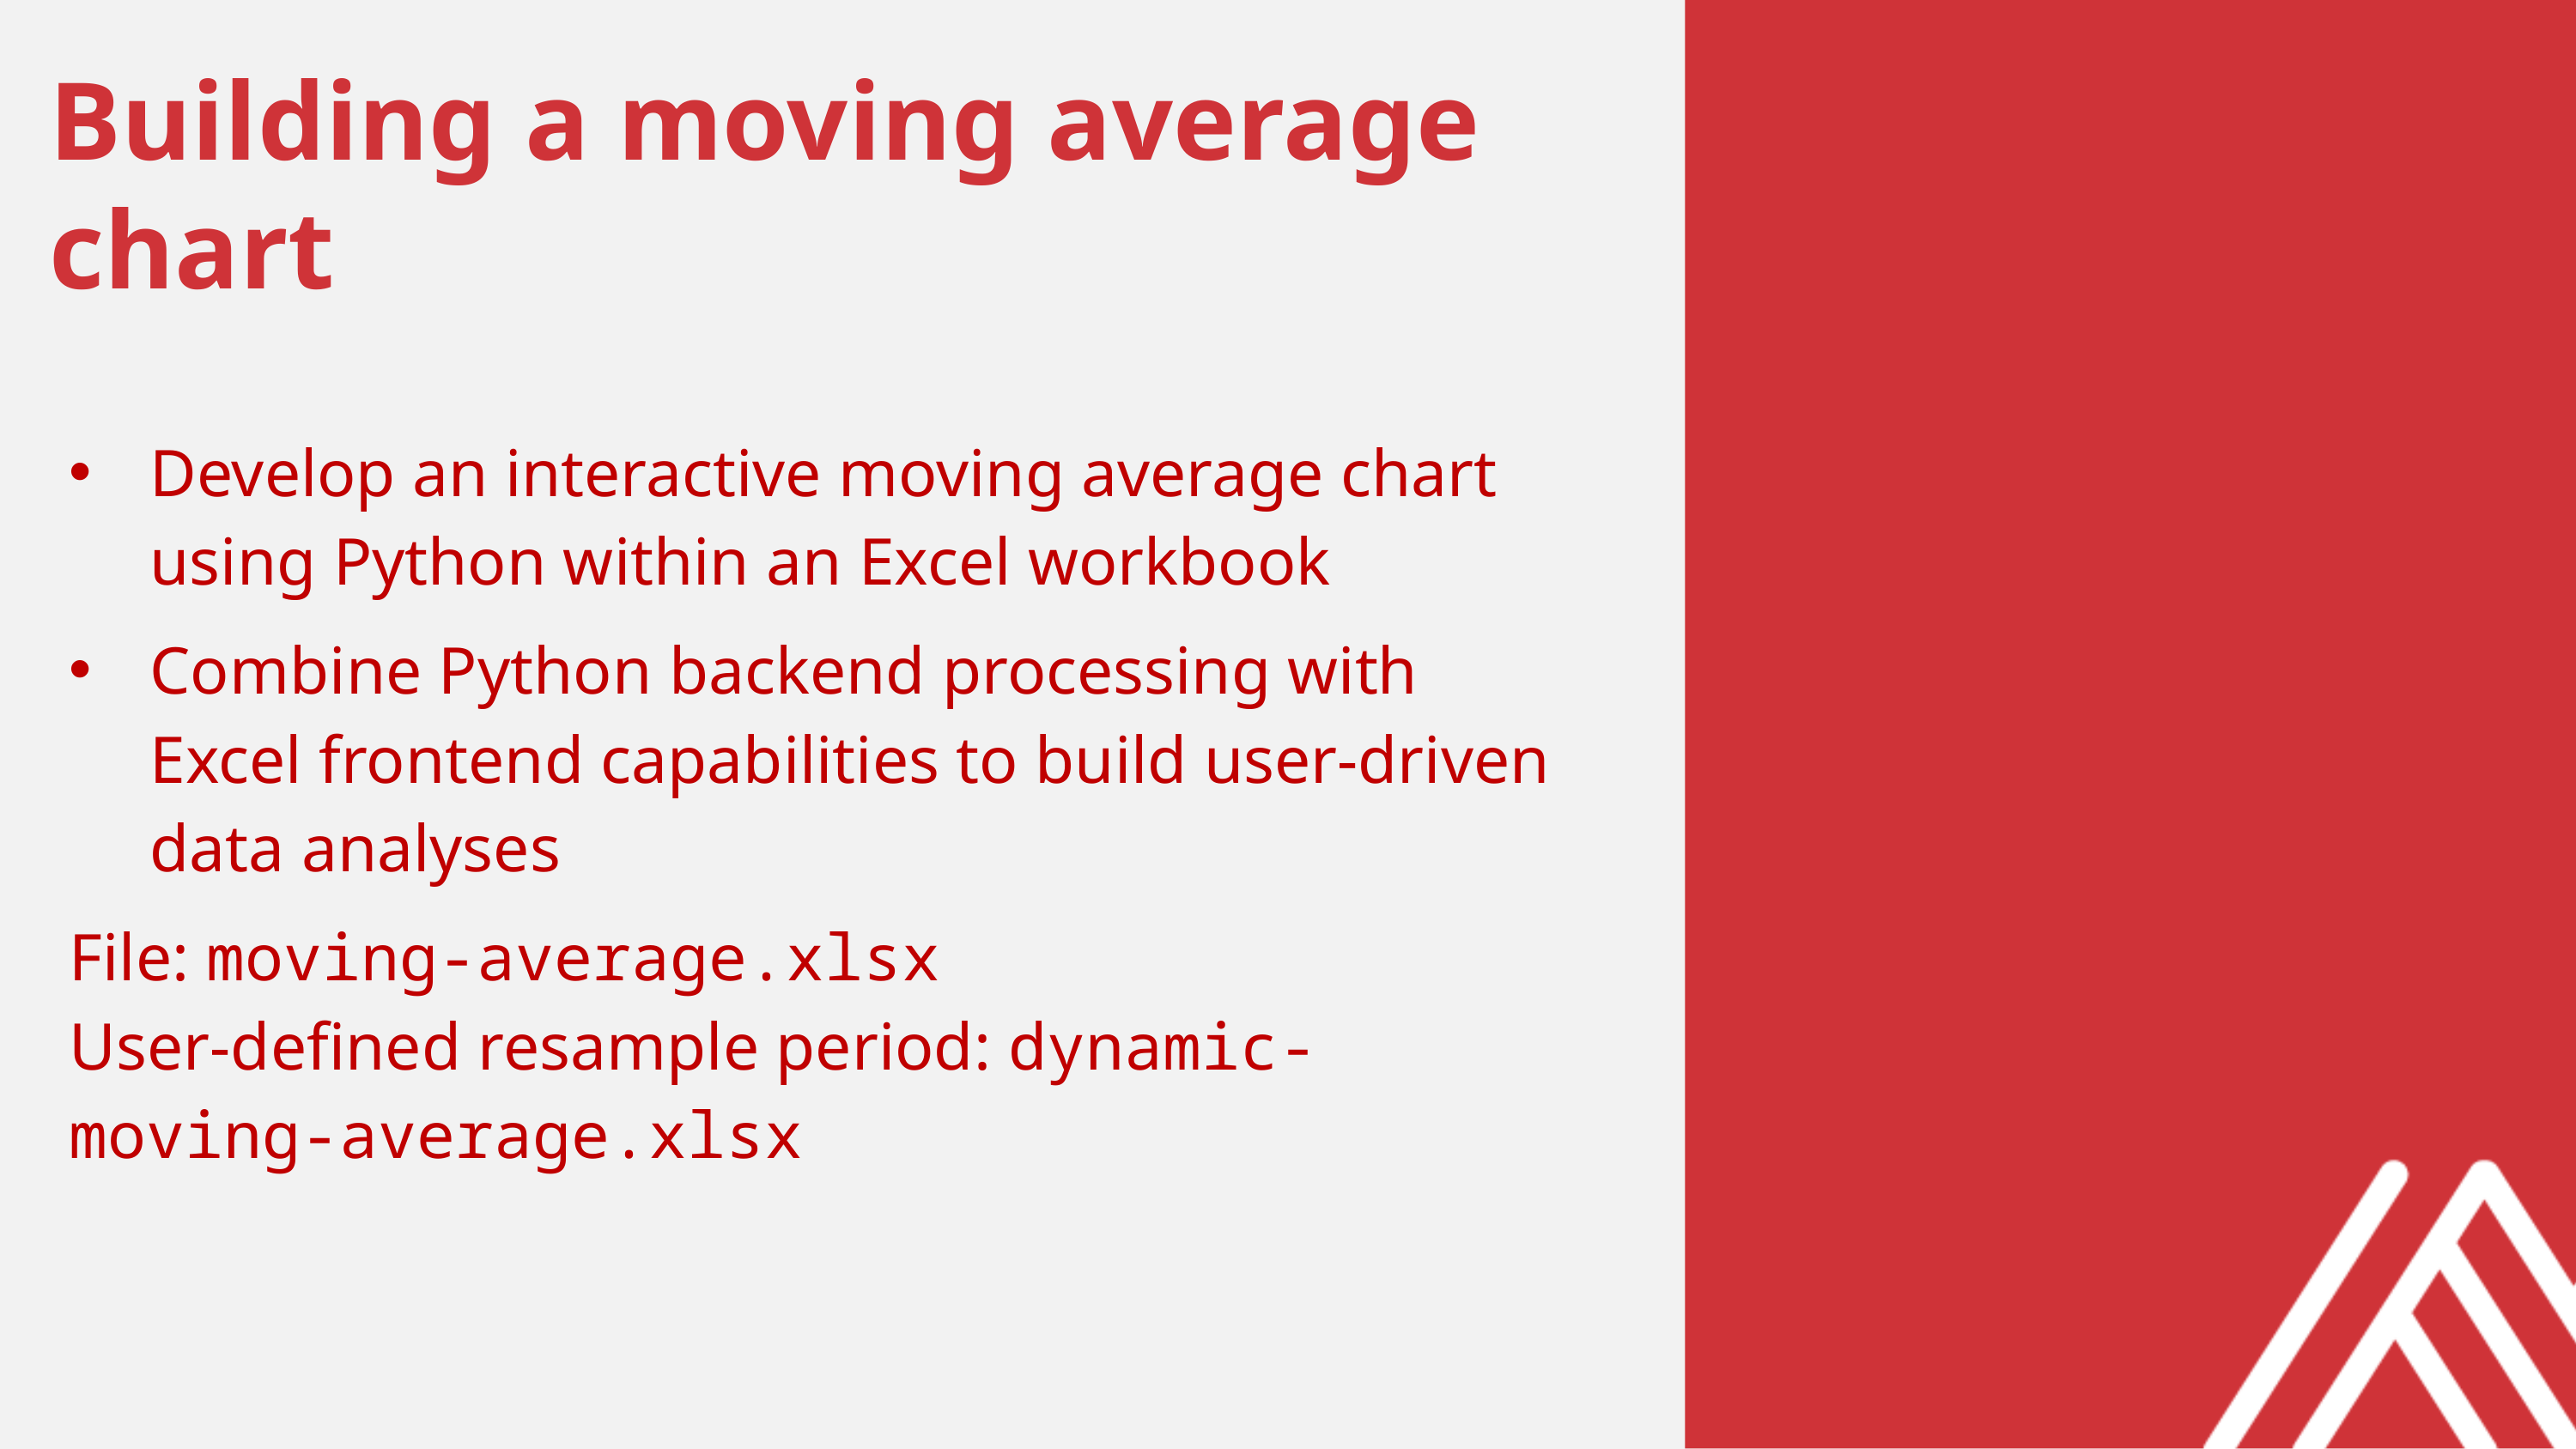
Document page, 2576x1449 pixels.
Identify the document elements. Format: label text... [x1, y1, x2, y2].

text_box [1683, 0, 2576, 1449]
text_box Building a moving average chart Develop an interactive moving average chart using Python within an Excel workbook Combine Python backend processing with Excel frontend capabilities to build user-driven data analyses File: moving-average.xlsx User-defined resample period: dynamic-moving-average.xlsx [36, 46, 1589, 1449]
picture [2194, 1062, 2576, 1449]
